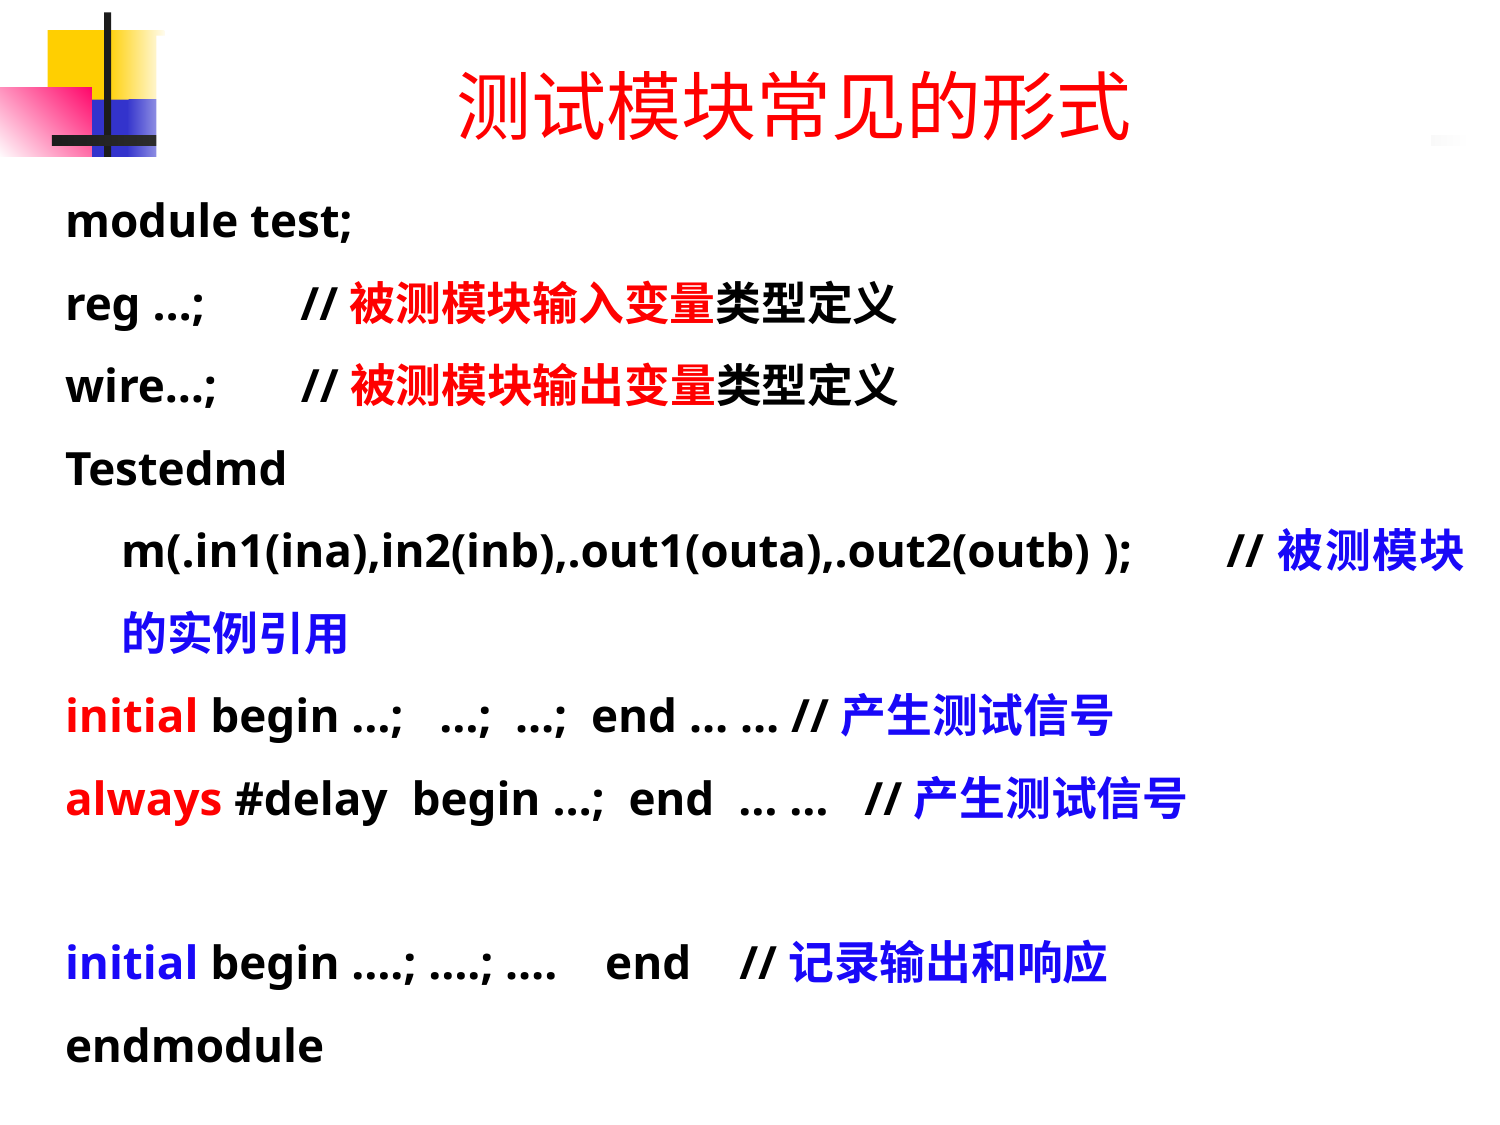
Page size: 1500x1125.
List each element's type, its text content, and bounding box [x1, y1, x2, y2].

title 测试模块常见的形式 [155, 35, 1432, 156]
list module test; reg …; //被测模块输入变量类型定义 wire…; //被测模块输出变量类型定义 Testedmd m(.in1(ina),in2(inb),.out1(outa),.out2(outb) ); //被测模块的实例引用 initial begin …; …; …; end … … //产生测试信号 always #delay begin …; end … … //产生测试信号 initial begin ….; ….; …. end //记录输出和响应 endmodule [49, 156, 1481, 908]
